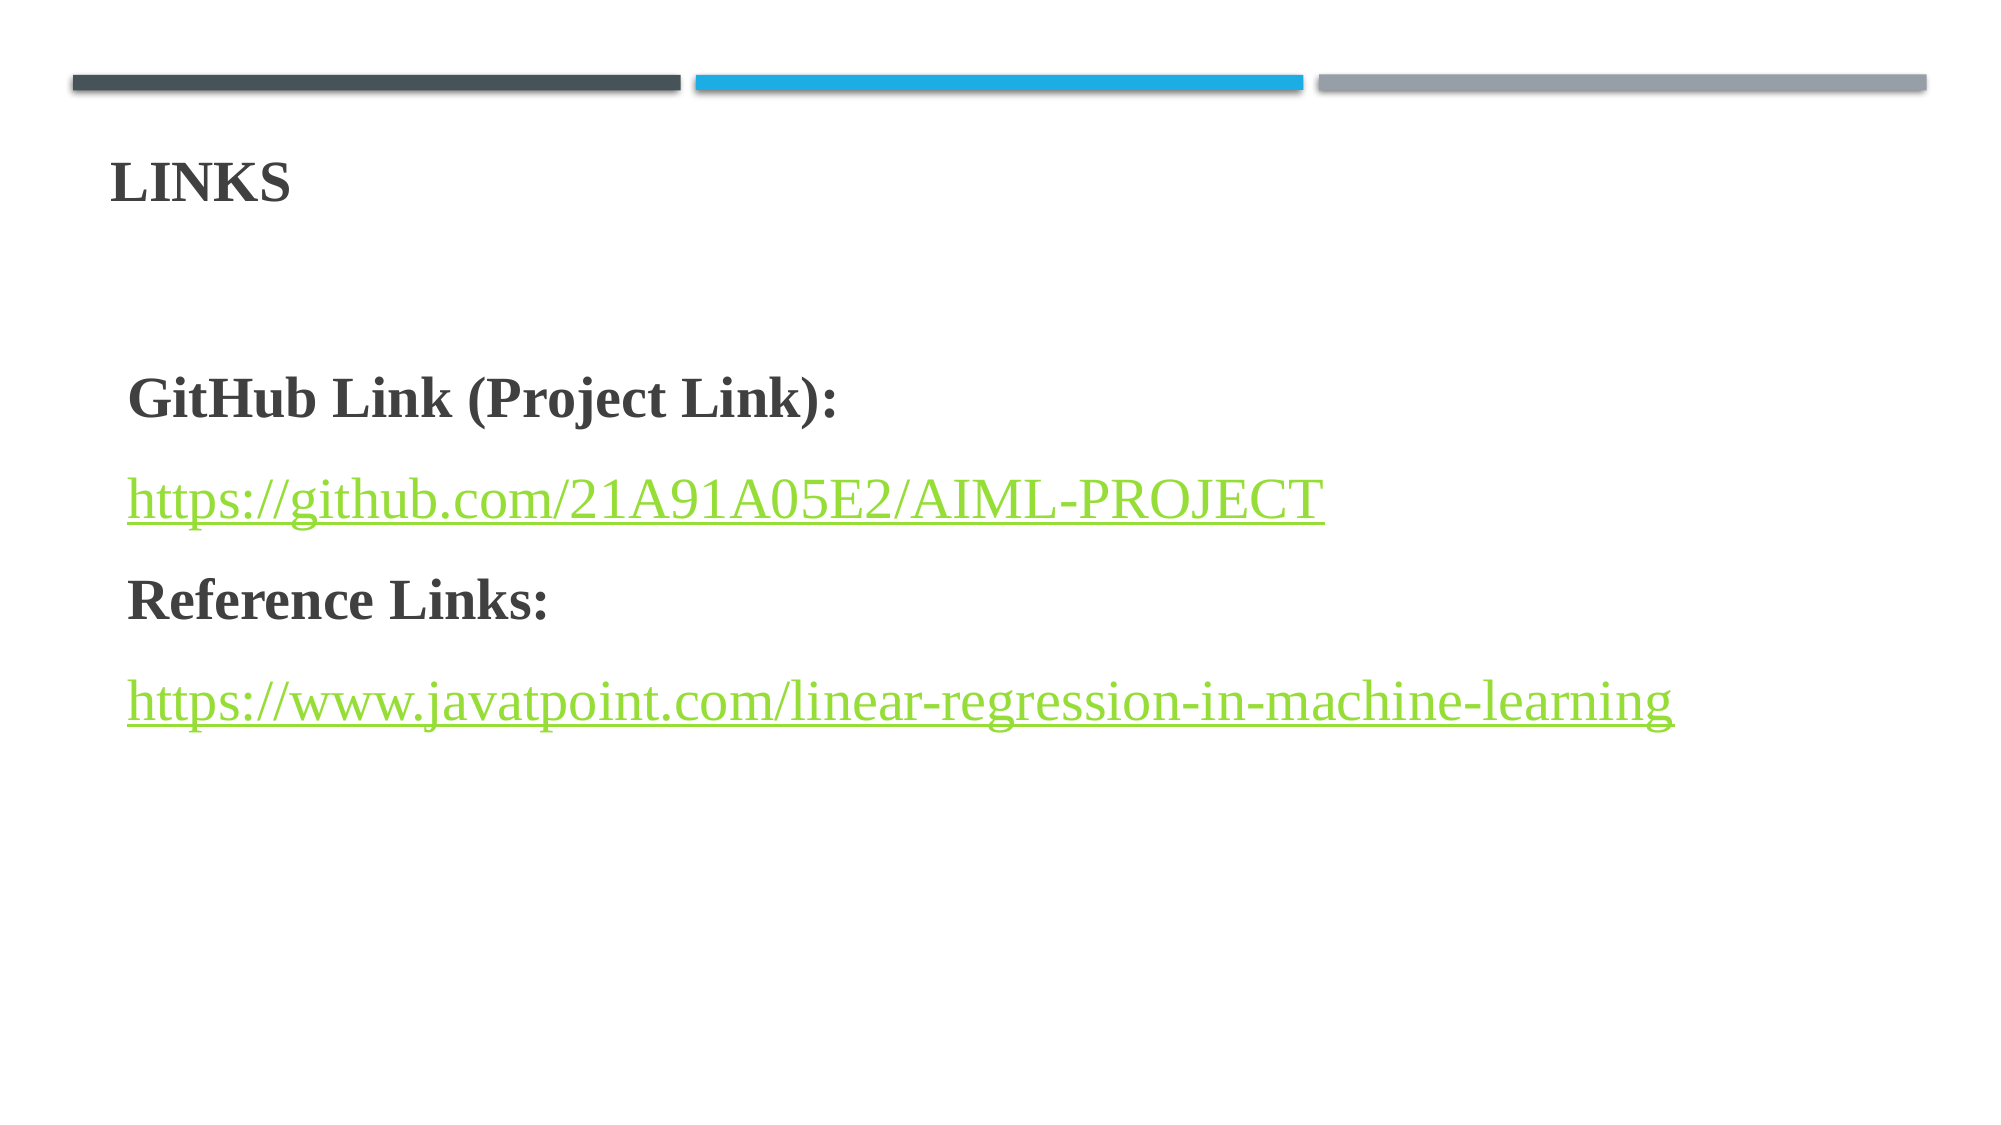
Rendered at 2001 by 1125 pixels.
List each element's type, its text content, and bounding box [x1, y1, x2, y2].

list GitHub Link (Project Link): https://github.com/21A91A05E2/AIML-PROJECT Reference Links: https://www.javatpoint.com/linear-regression-in-machine-learning [112, 244, 1922, 841]
title LINKS [95, 81, 1905, 276]
